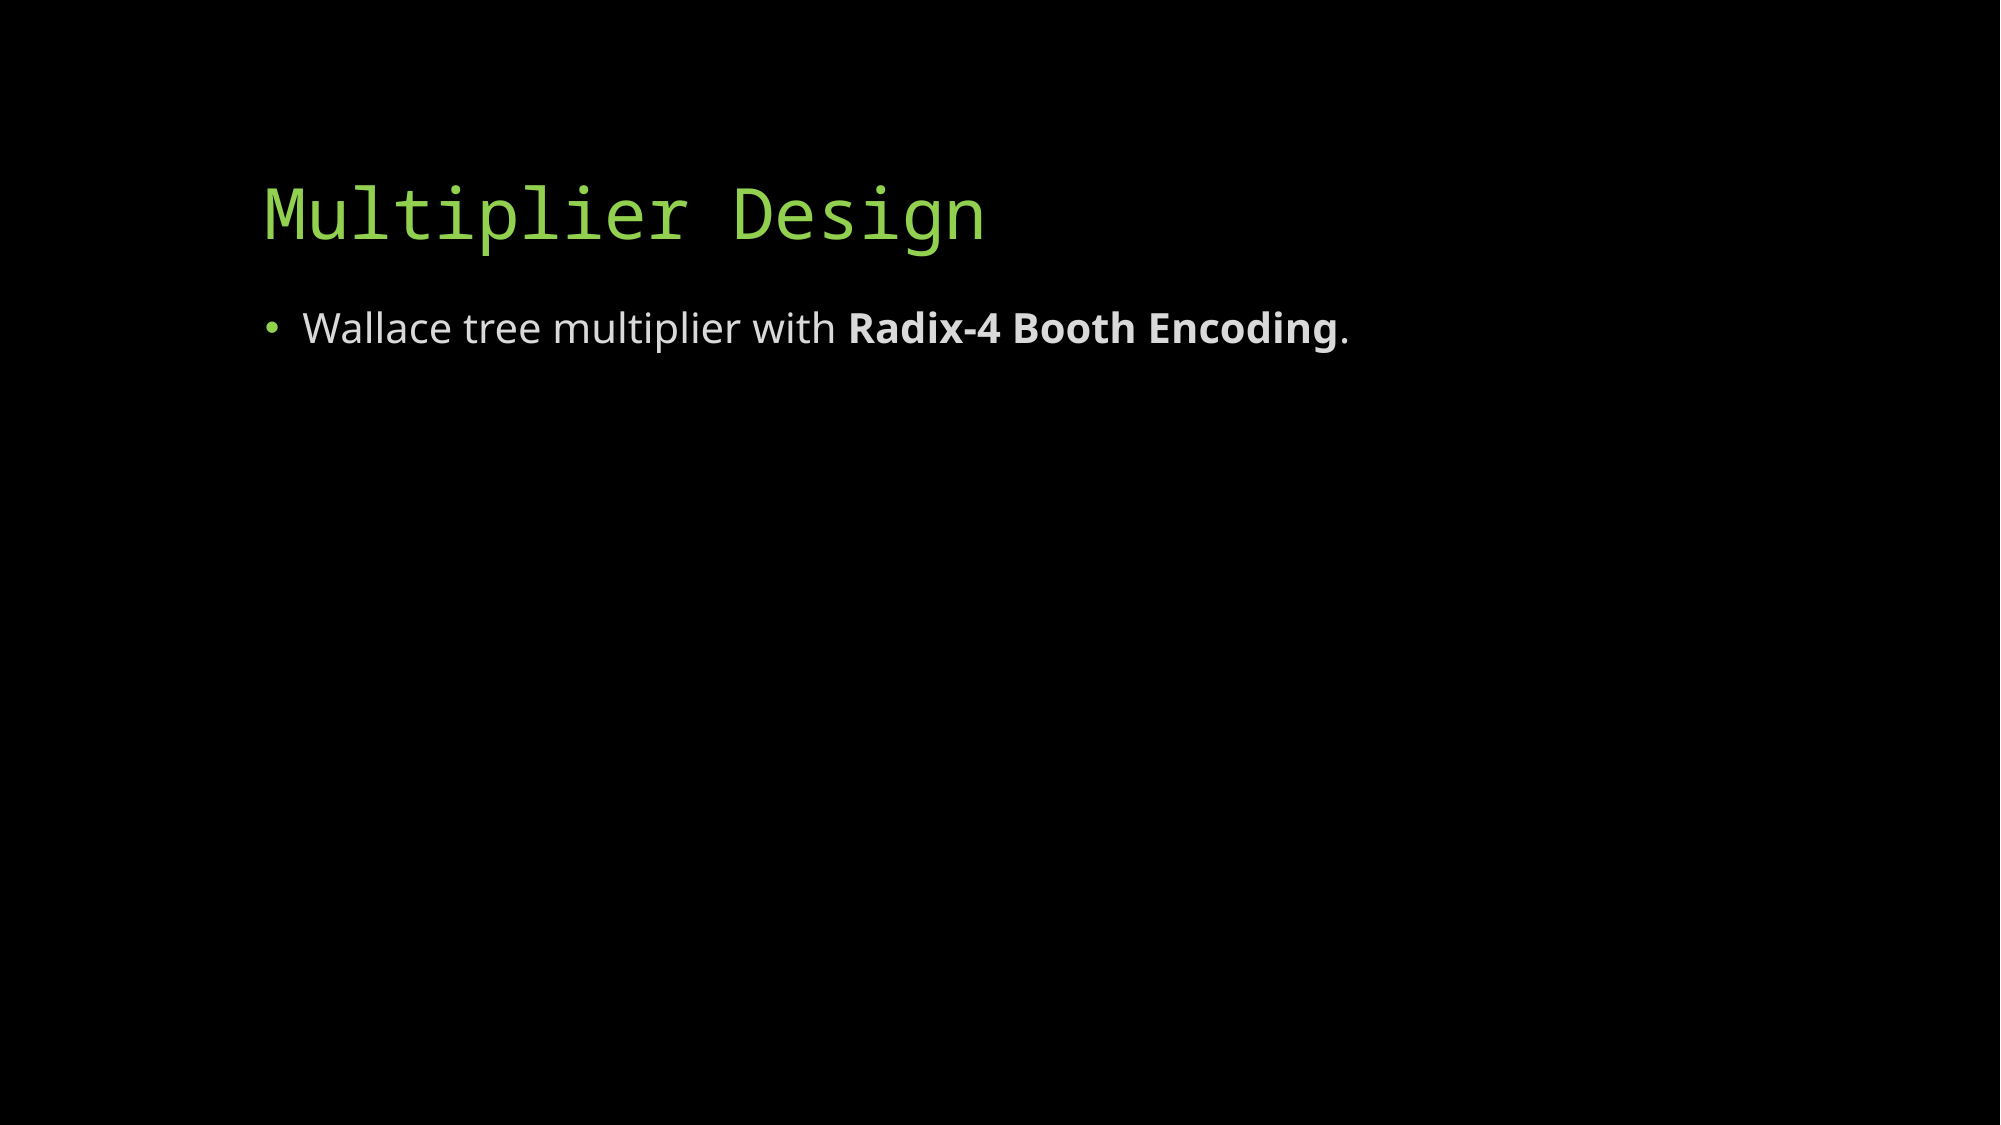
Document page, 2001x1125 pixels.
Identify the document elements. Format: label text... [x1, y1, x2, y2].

title Multiplier Design [249, 75, 1750, 263]
list Wallace tree multiplier with Radix-4 Booth Encoding. [249, 299, 1750, 1000]
